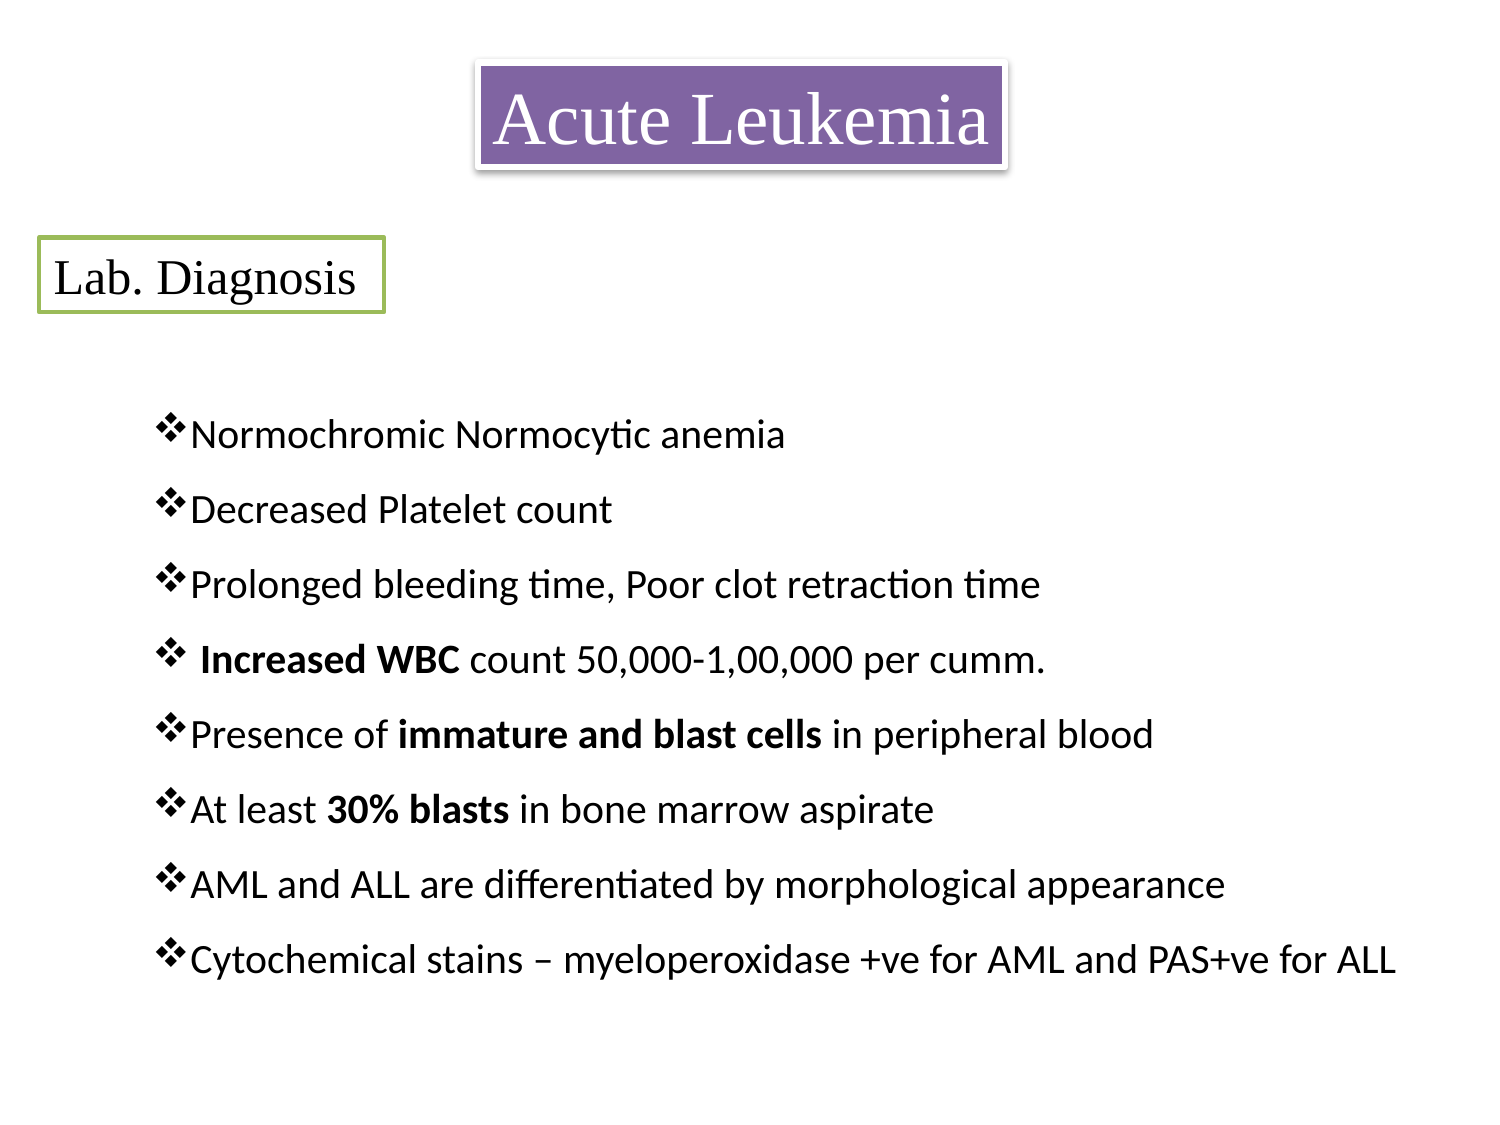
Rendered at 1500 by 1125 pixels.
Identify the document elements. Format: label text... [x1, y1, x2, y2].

text_box Lab. Diagnosis [37, 235, 386, 314]
text_box Acute Leukemia [475, 59, 1008, 170]
text_box Normochromic Normocytic anemia Decreased Platelet count Prolonged bleeding time, Poor clot retraction time Increased WBC count 50,000-1,00,000 per cumm. Presence of immature and blast cells in peripheral blood At least 30% blasts in bone marrow aspirate AML and ALL are differentiated by morphological appearance Cytochemical stains – myeloperoxidase +ve for AML and PAS+ve for ALL [137, 374, 1438, 990]
